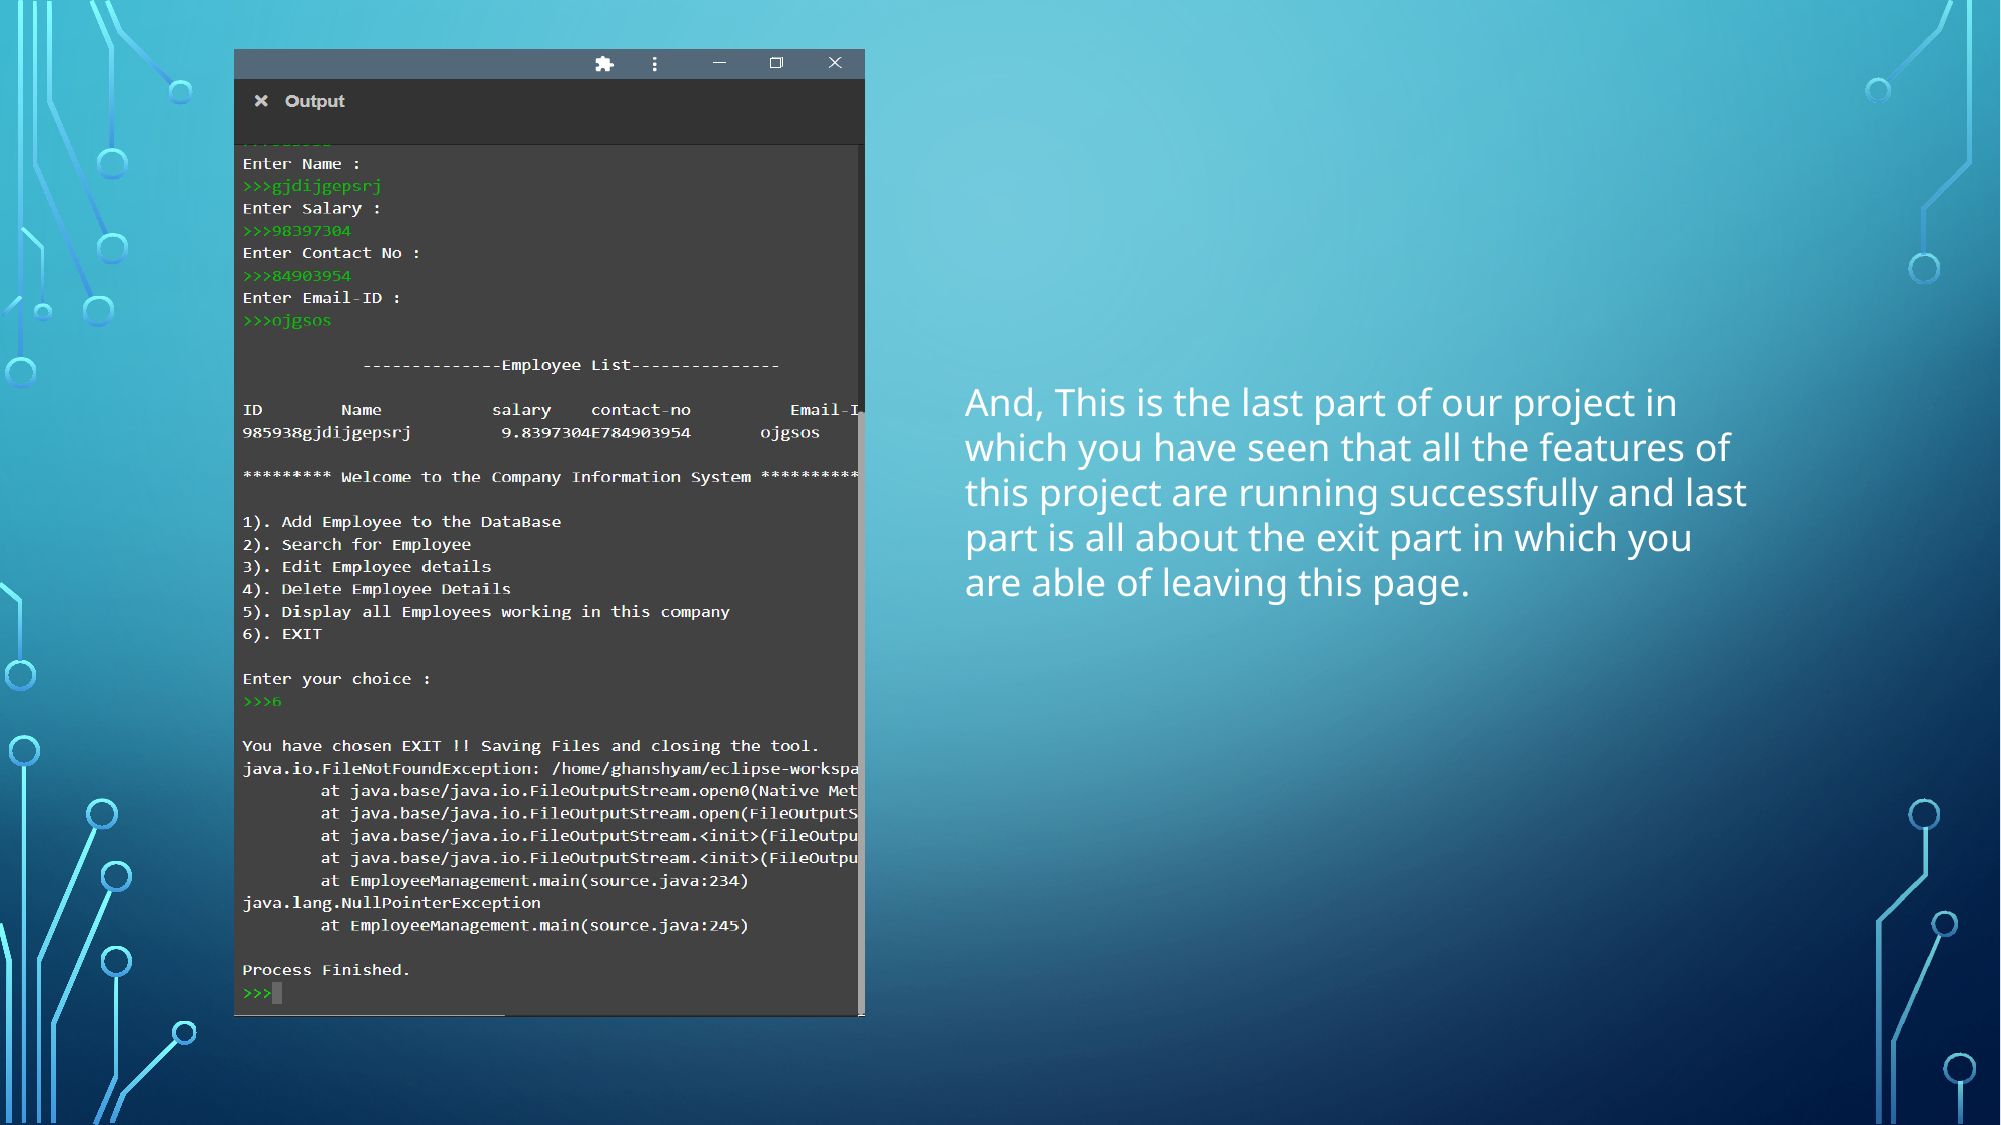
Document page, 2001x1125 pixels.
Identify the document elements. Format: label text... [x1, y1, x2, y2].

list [234, 49, 865, 1017]
text_box And, This is the last part of our project in which you have seen that all the features of this project are running successfully and last part is all about the exit part in which you are able of leaving this page. [949, 371, 1766, 612]
